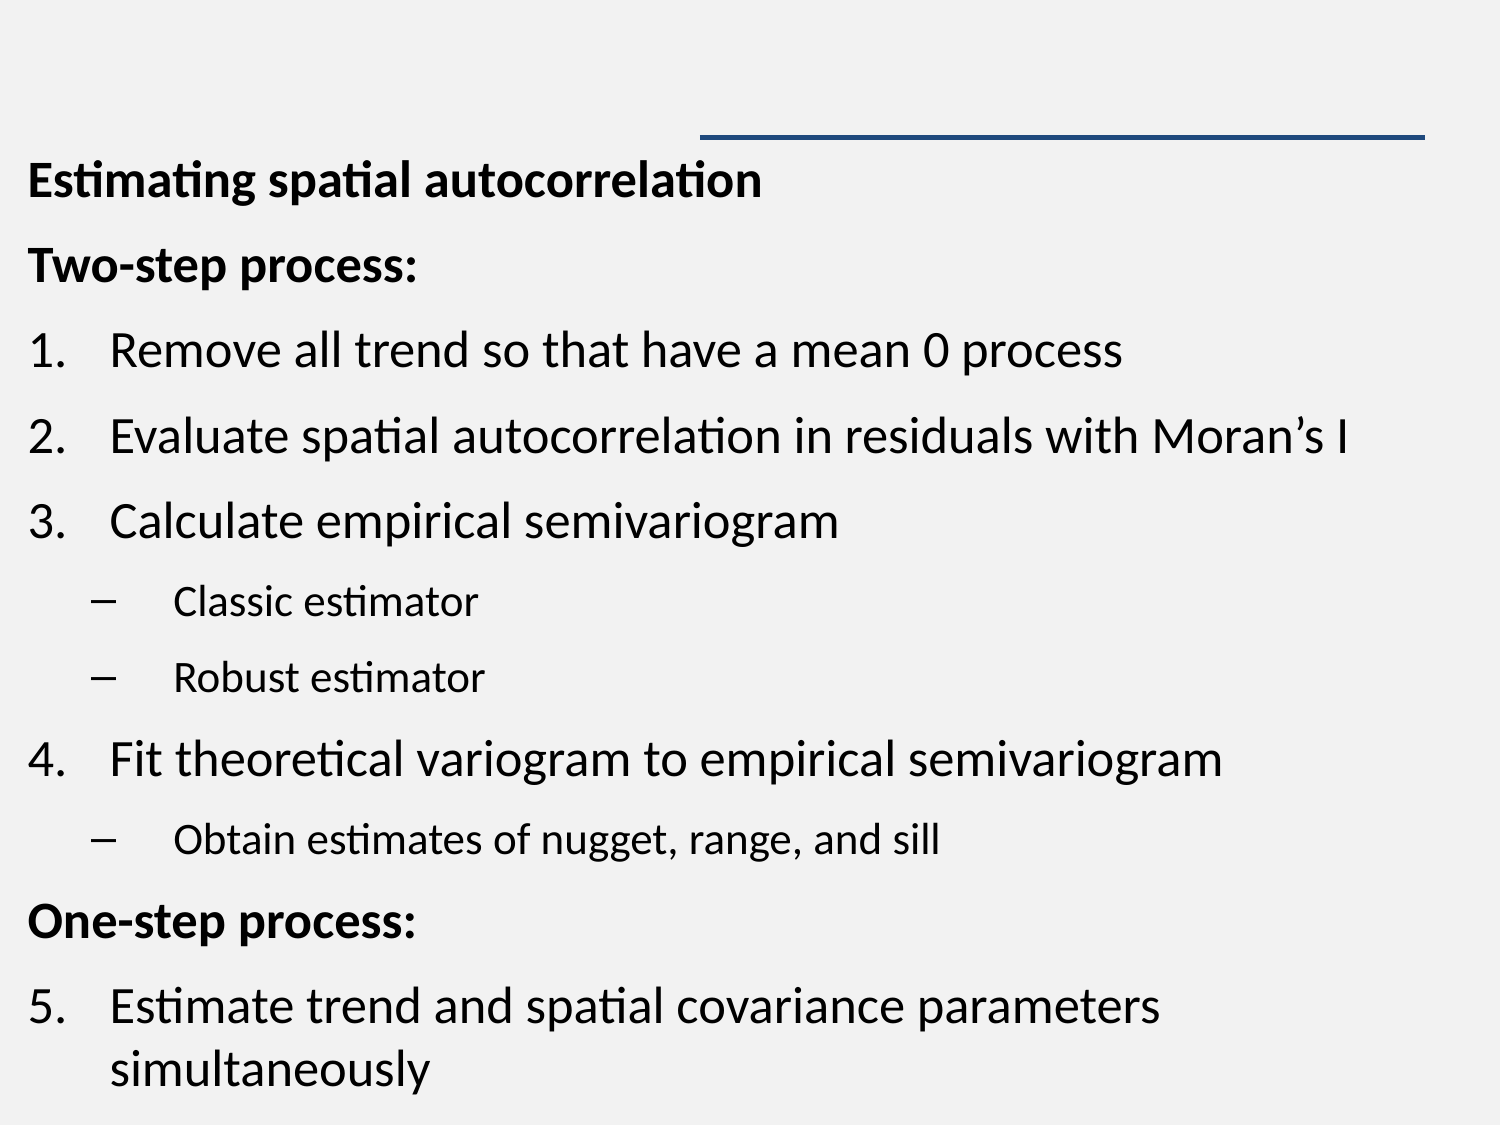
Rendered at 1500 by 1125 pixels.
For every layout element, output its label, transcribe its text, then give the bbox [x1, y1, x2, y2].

list Estimating spatial autocorrelation Two-step process: Remove all trend so that have a mean 0 process Evaluate spatial autocorrelation in residuals with Moran’s I Calculate empirical semivariogram Classic estimator Robust estimator Fit theoretical variogram to empirical semivariogram Obtain estimates of nugget, range, and sill One-step process: Estimate trend and spatial covariance parameters simultaneously [12, 137, 1488, 1113]
